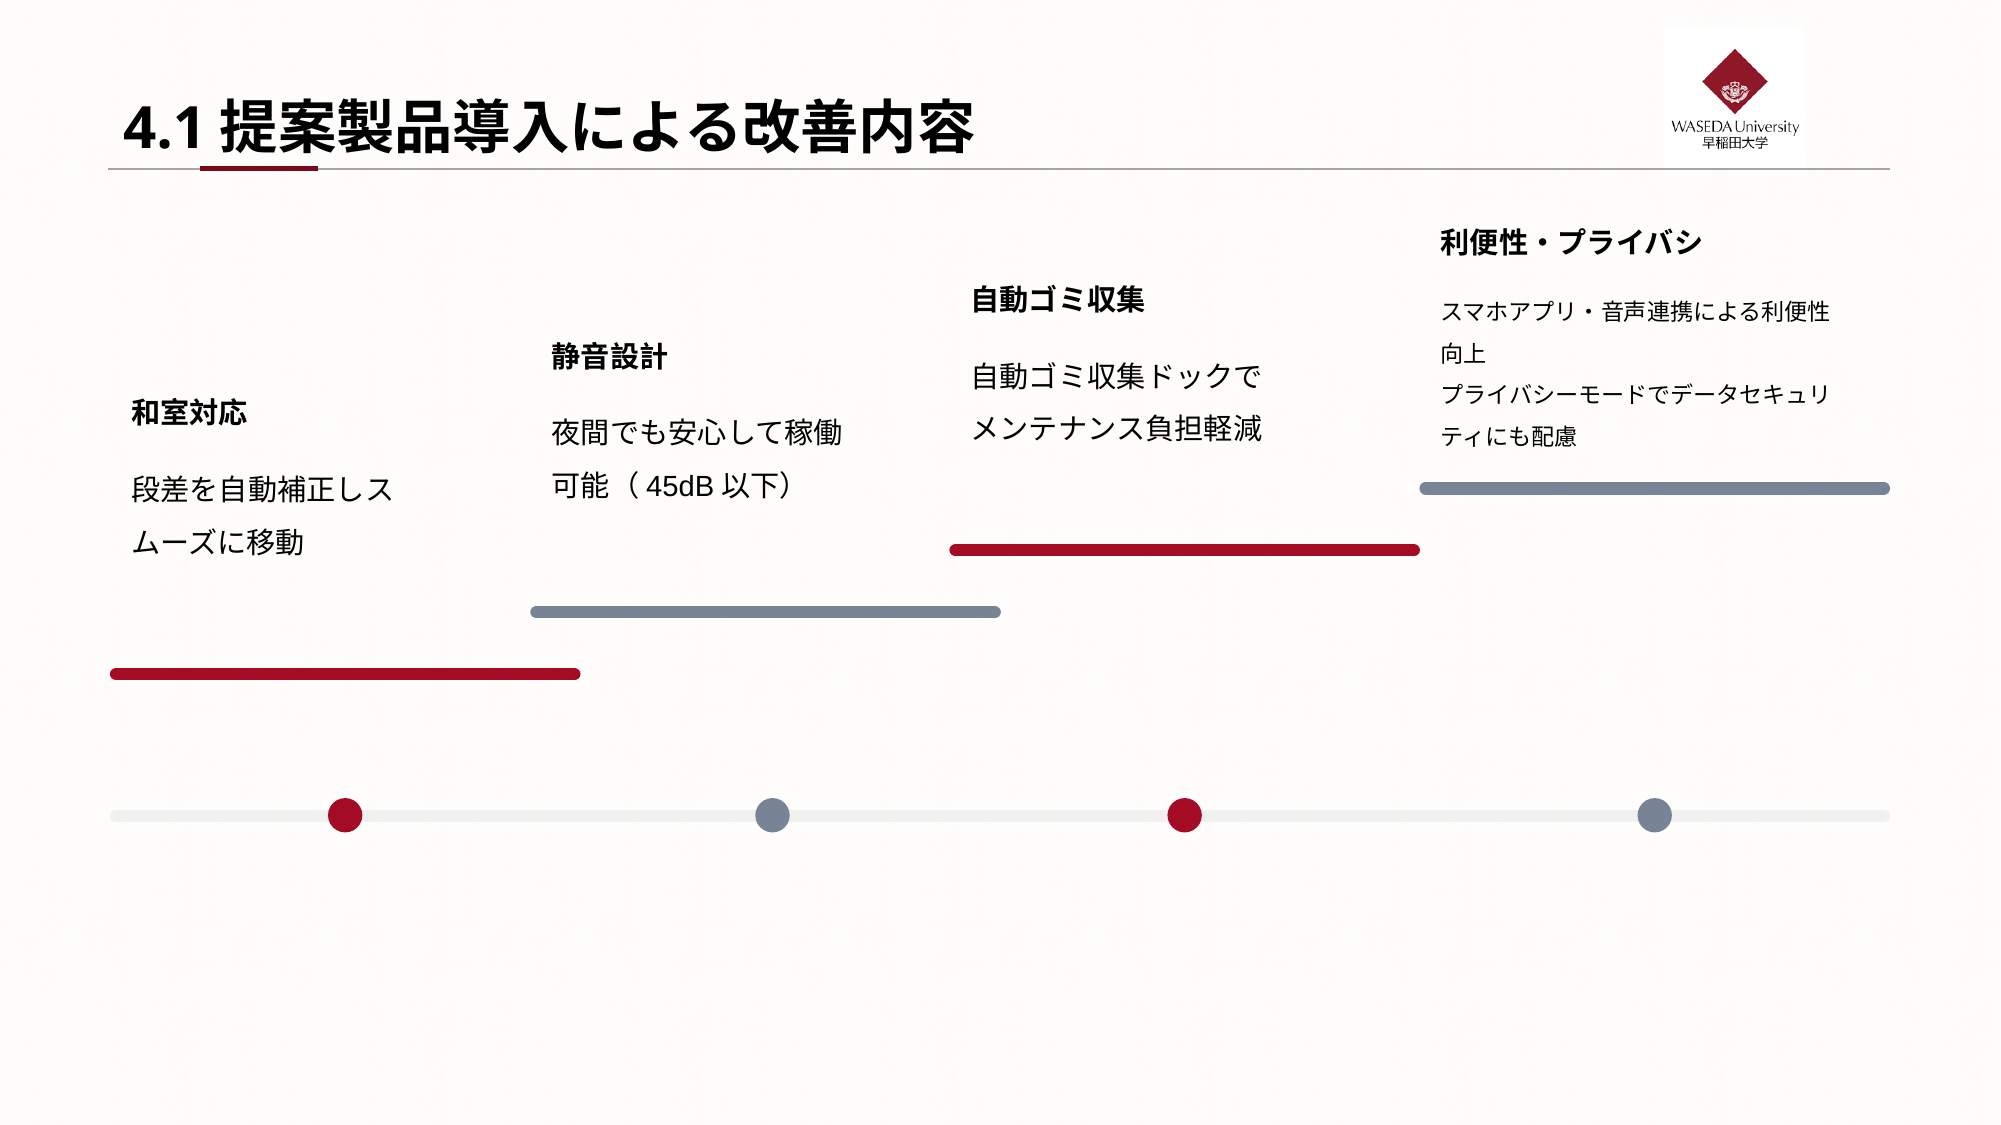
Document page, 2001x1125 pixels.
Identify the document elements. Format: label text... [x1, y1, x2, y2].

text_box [116, 208, 1884, 833]
picture [1664, 27, 1805, 168]
text_box 4.1提案製品導入による改善内容 [108, 82, 1000, 168]
